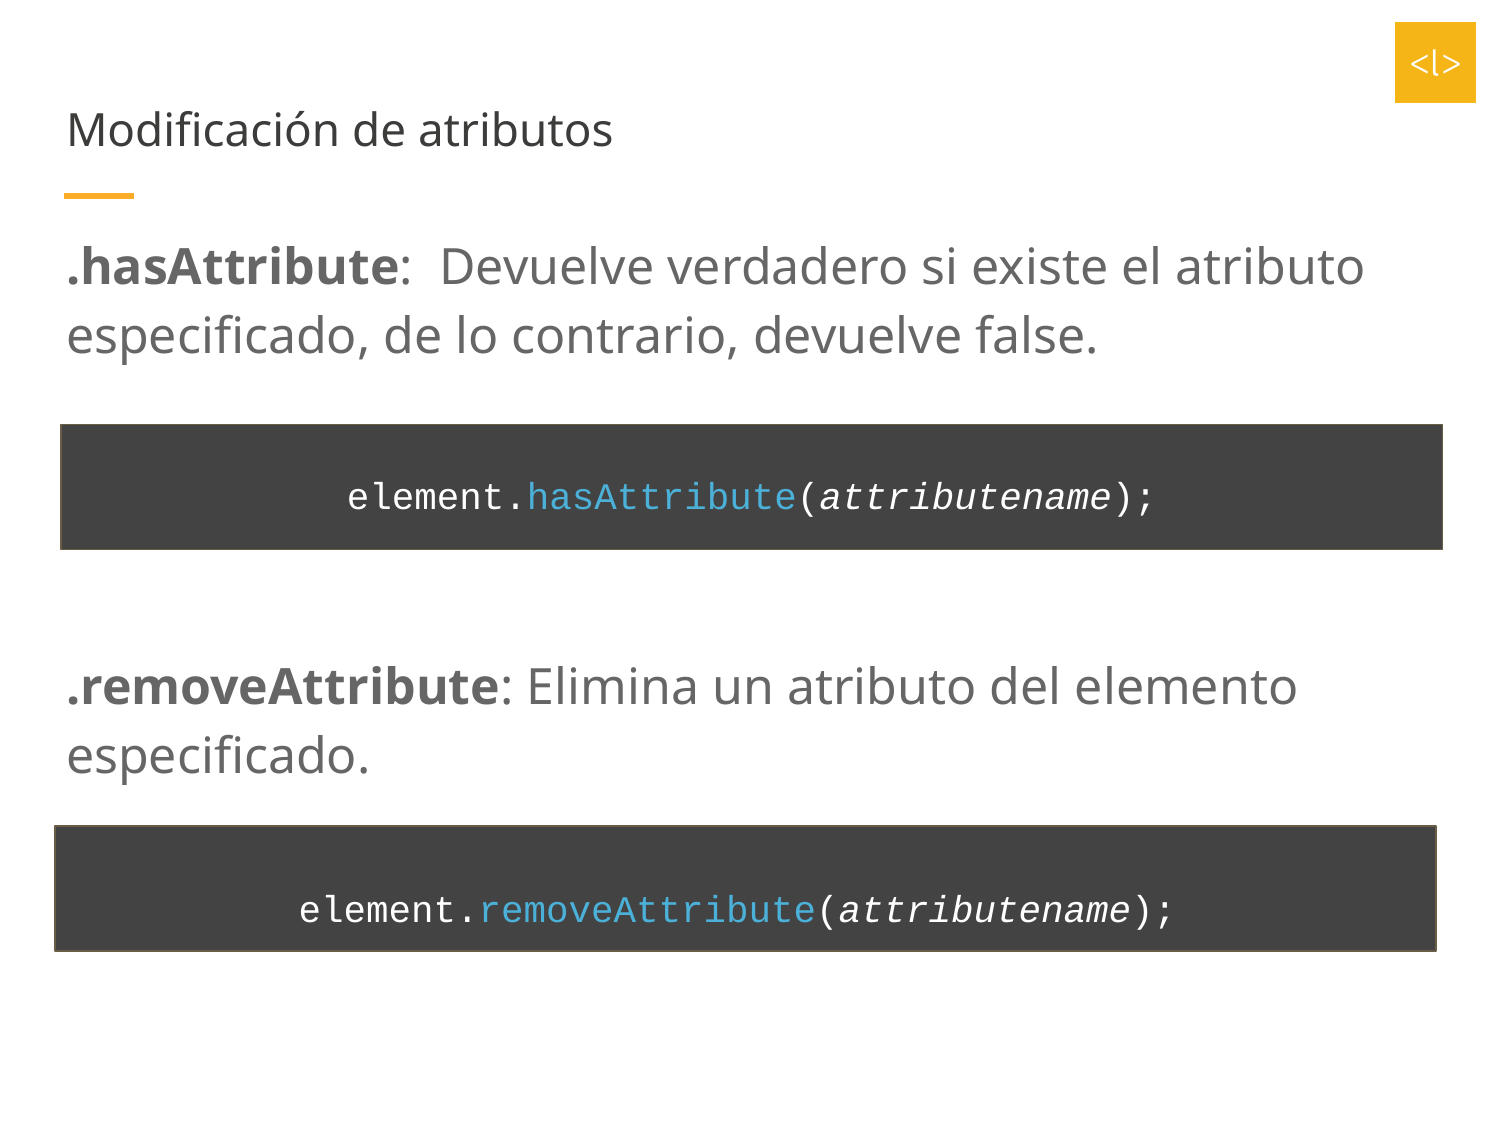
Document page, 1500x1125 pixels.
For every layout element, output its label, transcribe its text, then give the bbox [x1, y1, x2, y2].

picture [1395, 22, 1476, 103]
text_box Modificación de atributos [51, 85, 1449, 210]
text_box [50, 825, 1437, 952]
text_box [60, 424, 1443, 550]
list .hasAttribute: Devuelve verdadero si existe el atributo especificado, de lo contrario, devuelve false. .removeAttribute: Elimina un atributo del elemento especificado. [51, 210, 1449, 387]
